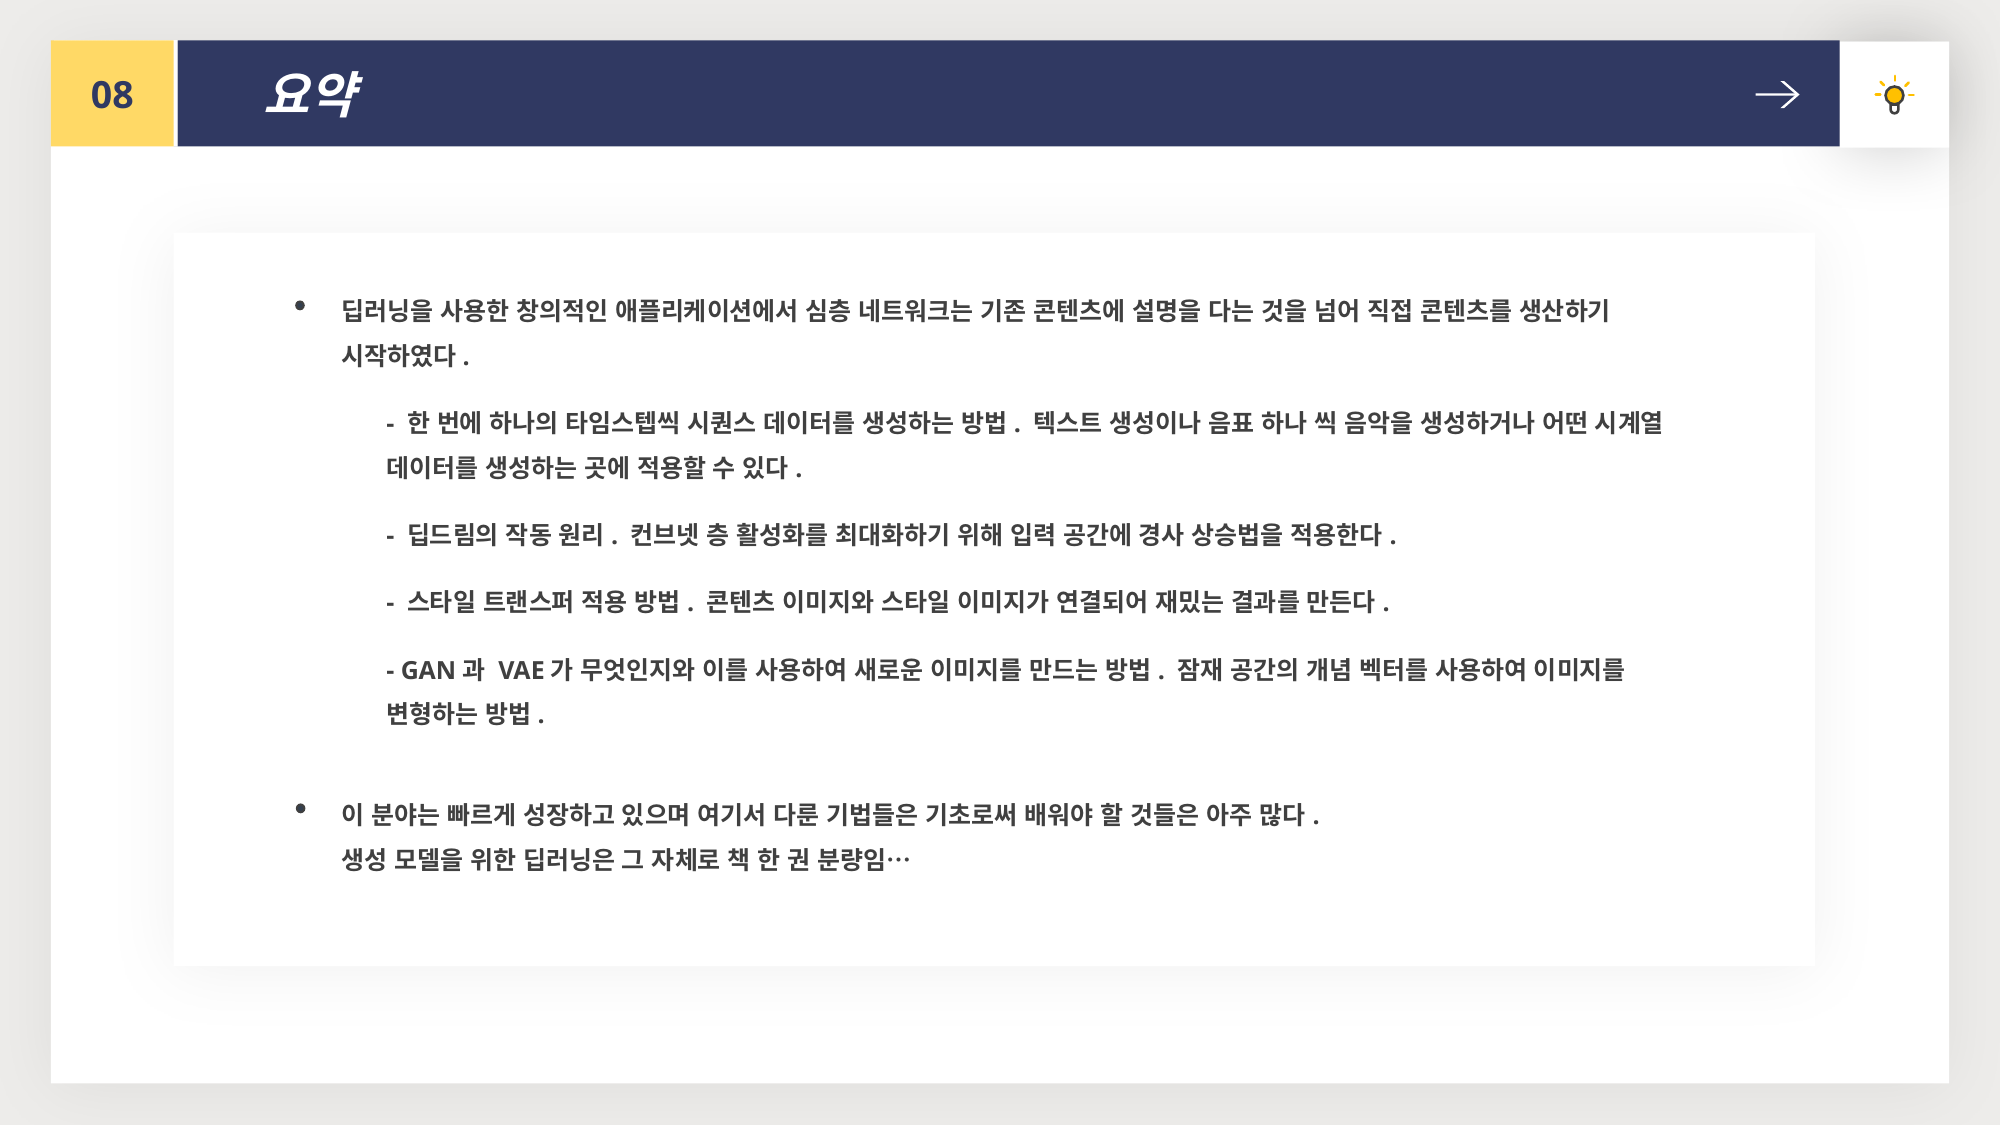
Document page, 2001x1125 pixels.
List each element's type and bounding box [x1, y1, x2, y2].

text_box [50, 40, 1950, 1084]
